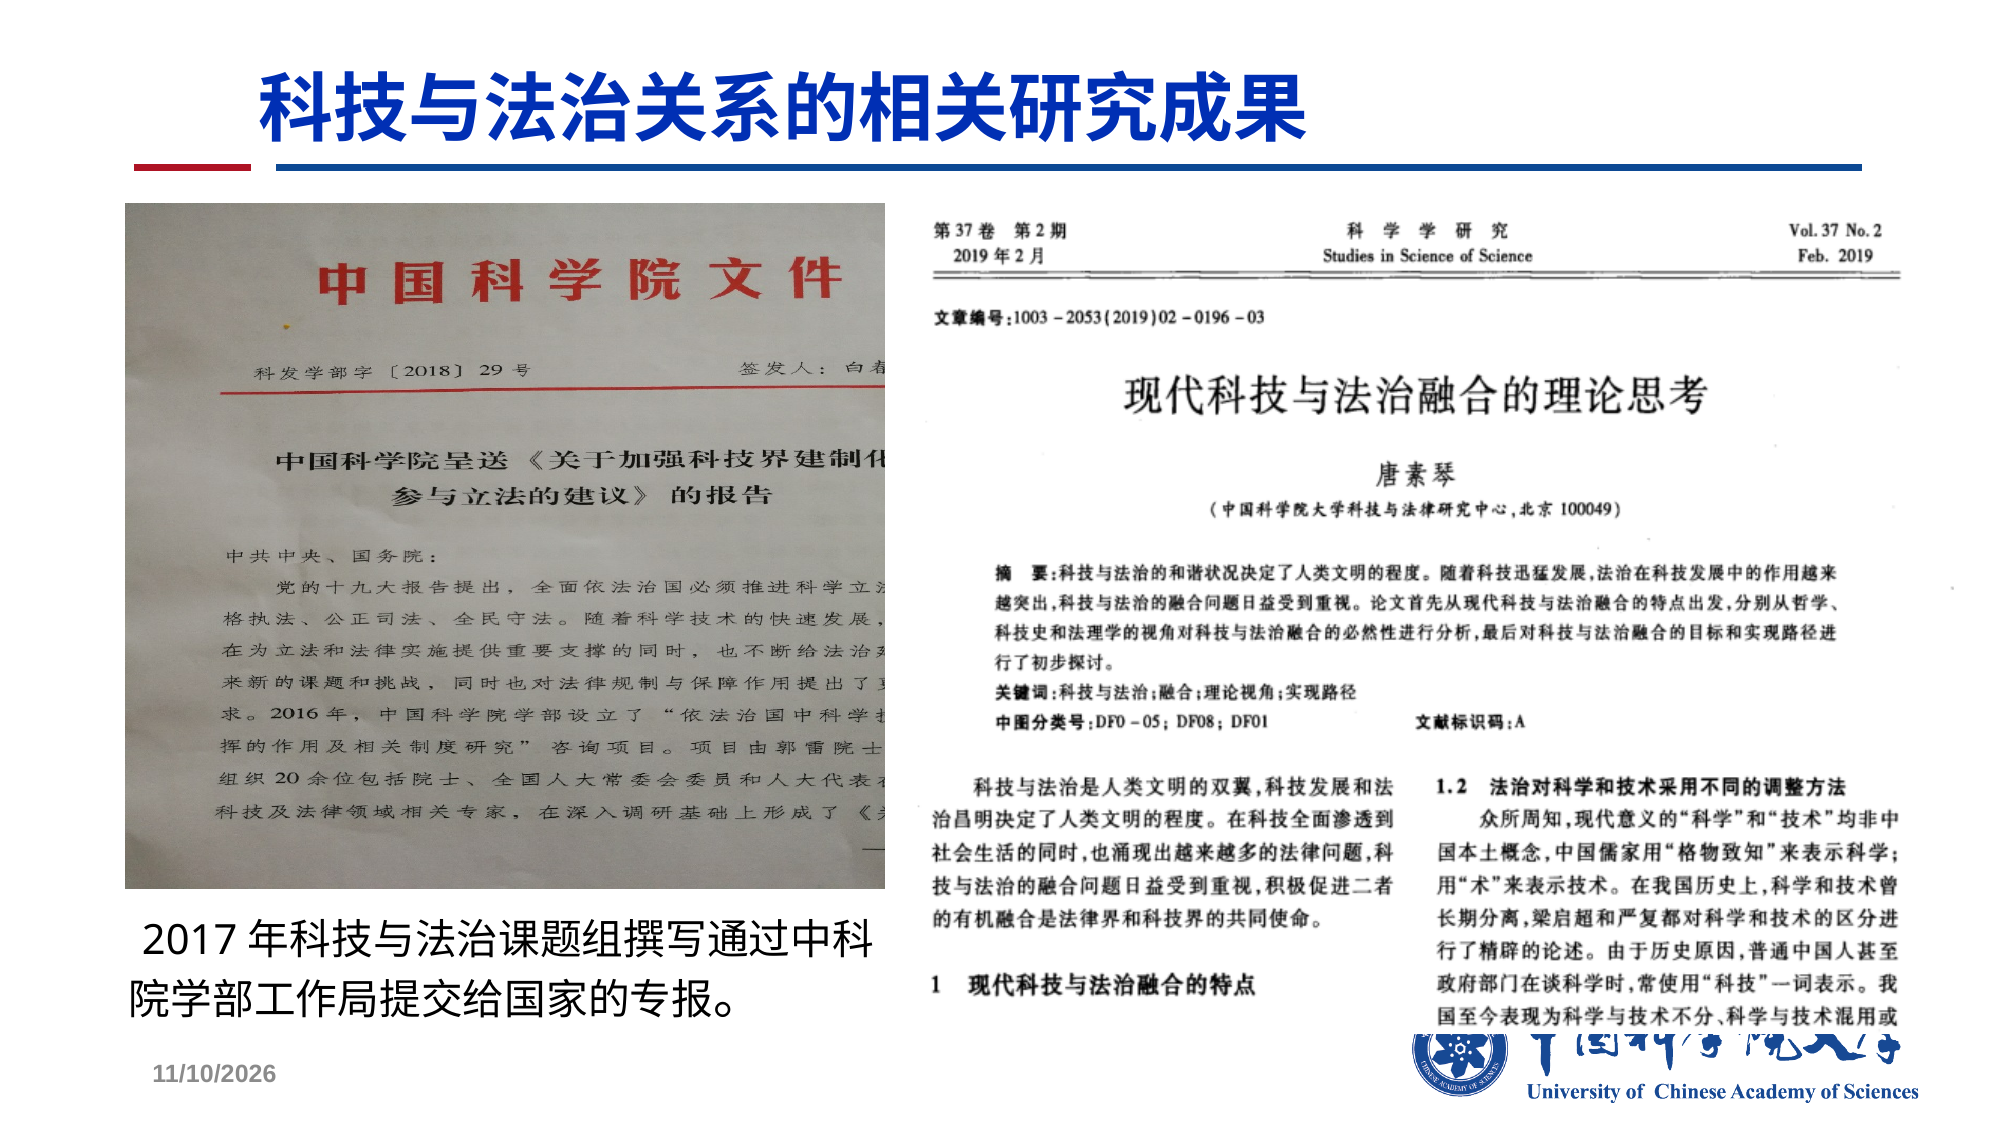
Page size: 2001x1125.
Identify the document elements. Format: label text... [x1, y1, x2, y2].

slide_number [137, 1042, 588, 1103]
title 科技与法治关系的相关研究成果 [244, 19, 1745, 159]
text_box 2017年科技与法治课题组撰写通过中科院学部工作局提交给国家的专报。 [114, 897, 885, 1033]
picture [125, 182, 1957, 1103]
